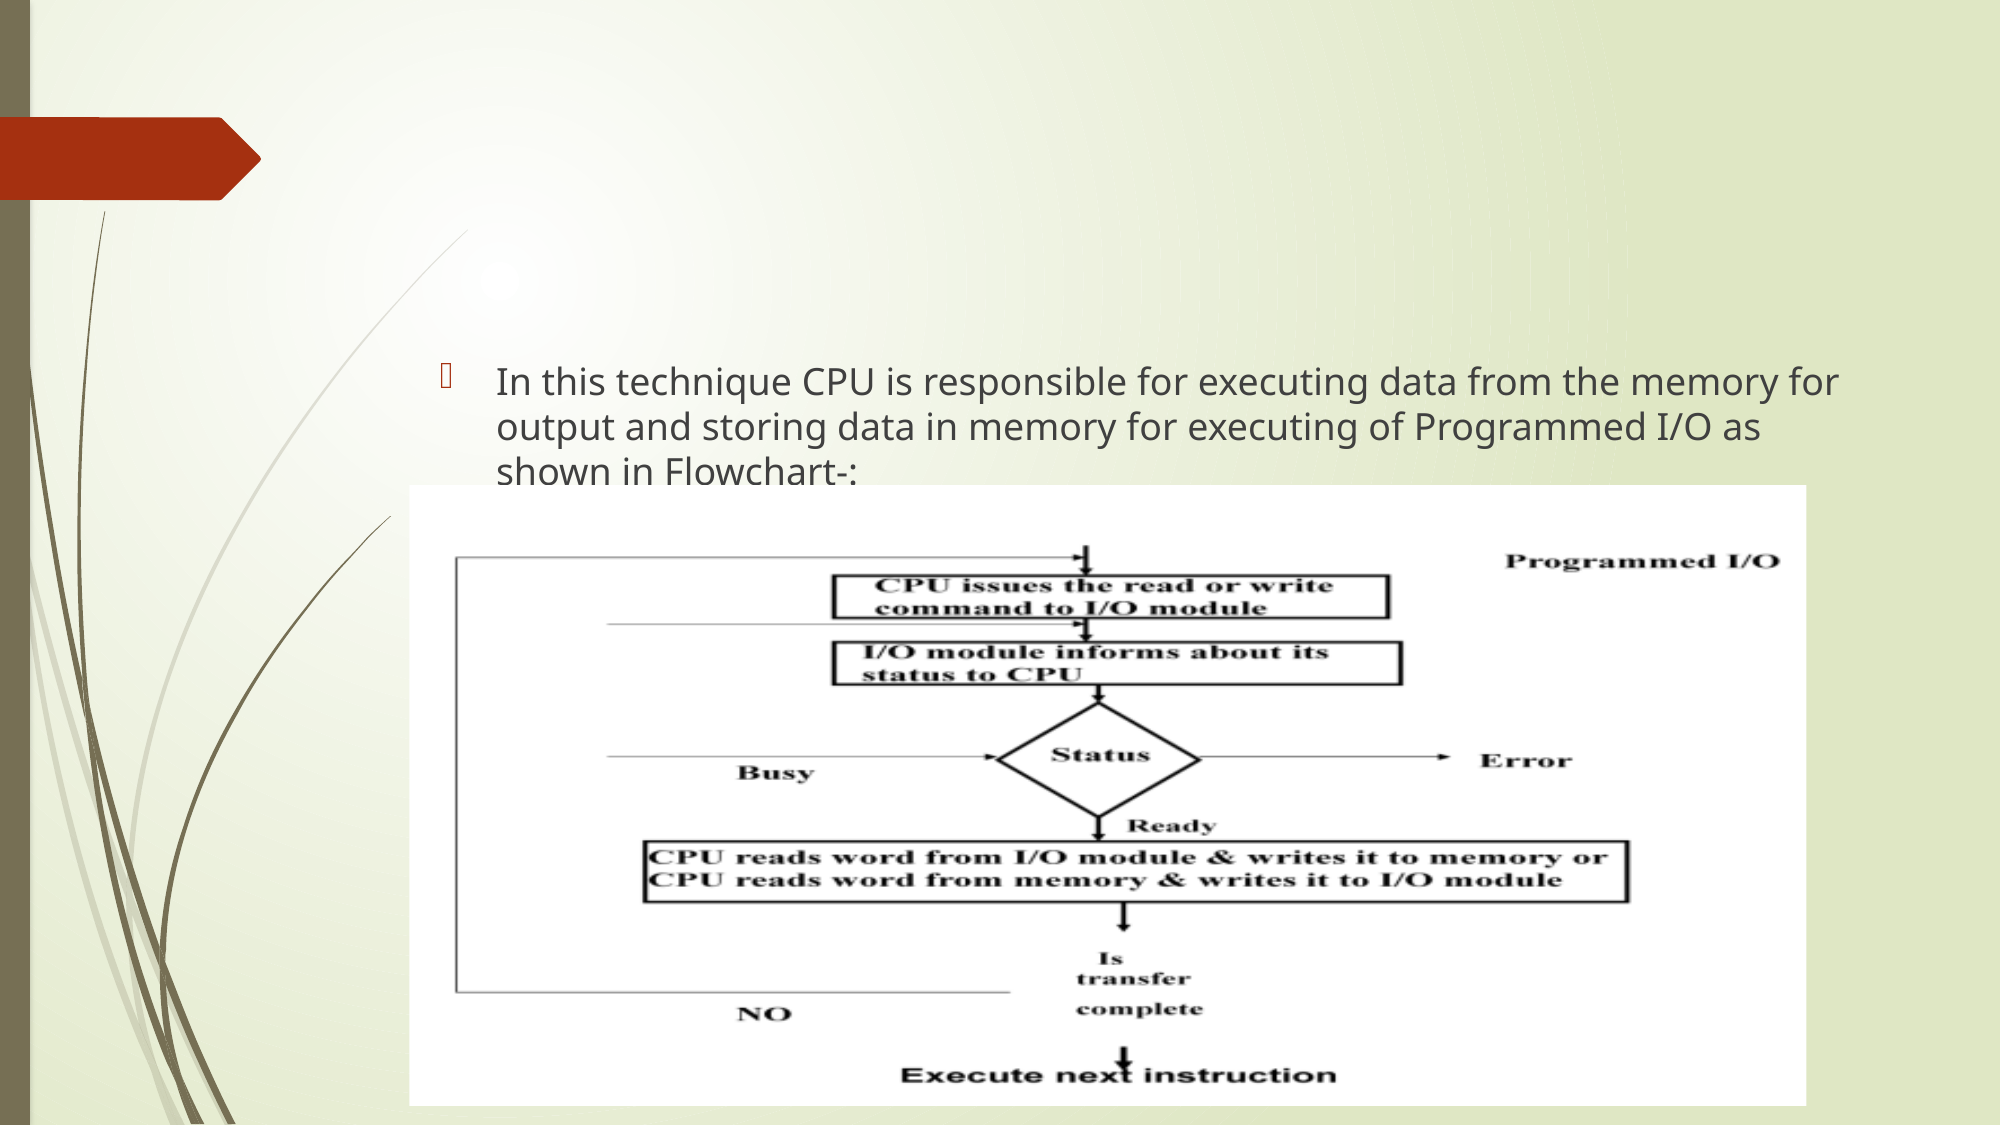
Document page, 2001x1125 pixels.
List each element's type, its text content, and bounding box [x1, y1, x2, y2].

list In this technique CPU is responsible for executing data from the memory for output and storing data in memory for executing of Programmed I/O as shown in Flowchart-: [424, 350, 1888, 970]
picture [409, 485, 1807, 1106]
